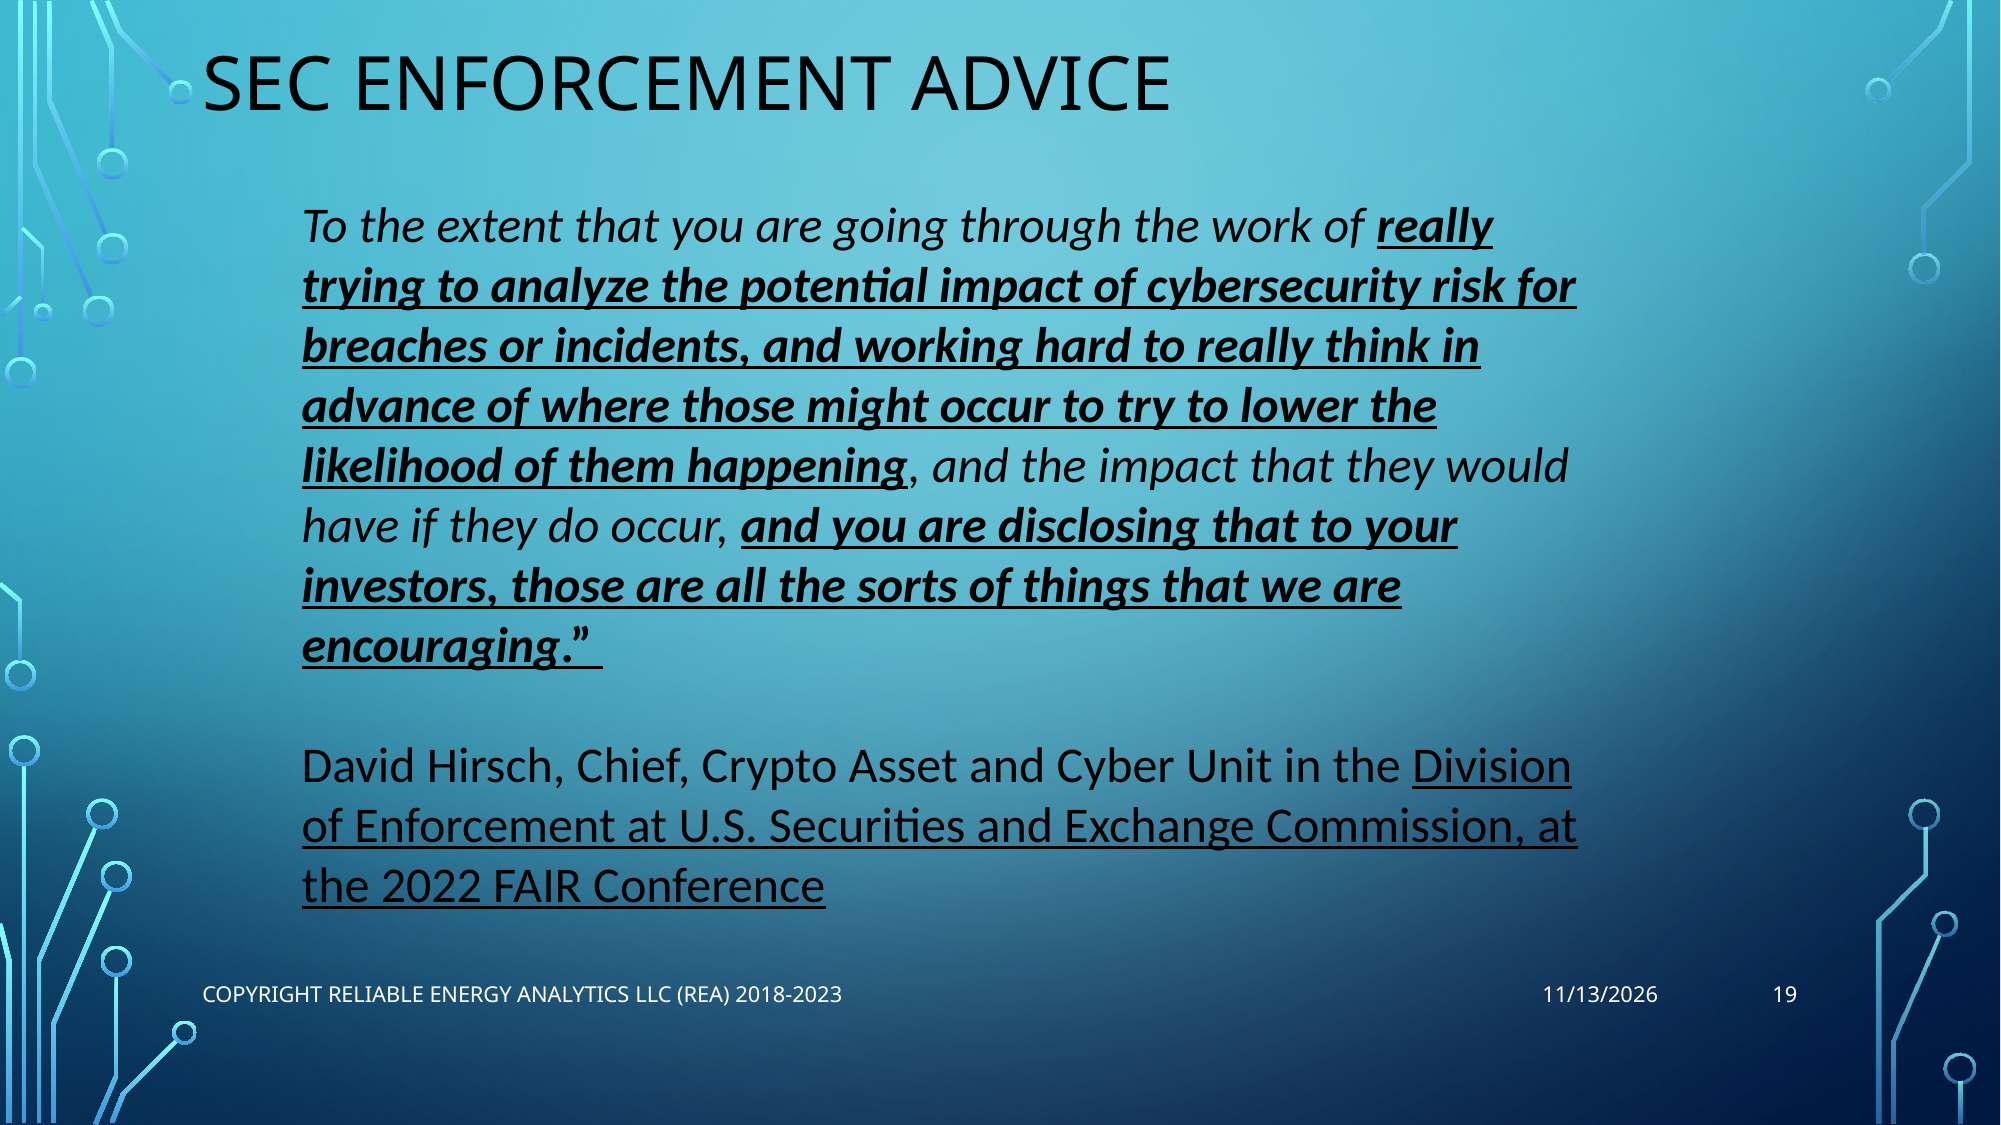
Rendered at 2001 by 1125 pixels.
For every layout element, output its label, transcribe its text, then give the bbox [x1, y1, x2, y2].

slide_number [1223, 965, 1674, 1025]
slide_number 19 [1685, 965, 1813, 1025]
text_box To the extent that you are going through the work of really trying to analyze the potential impact of cybersecurity risk for breaches or incidents, and working hard to really think in advance of where those might occur to try to lower the likelihood of them happening, and the impact that they would have if they do occur, and you are disclosing that to your investors, those are all the sorts of things that we are encouraging.” David Hirsch, Chief, Crypto Asset and Cyber Unit in the Division of Enforcement at U.S. Securities and Exchange Commission, at the 2022 FAIR Conference [286, 184, 1597, 920]
title SEC Enforcement Advice [187, 14, 1813, 159]
footer Copyright Reliable Energy Analytics LLC (REA) 2018-2023 [187, 965, 1211, 1025]
